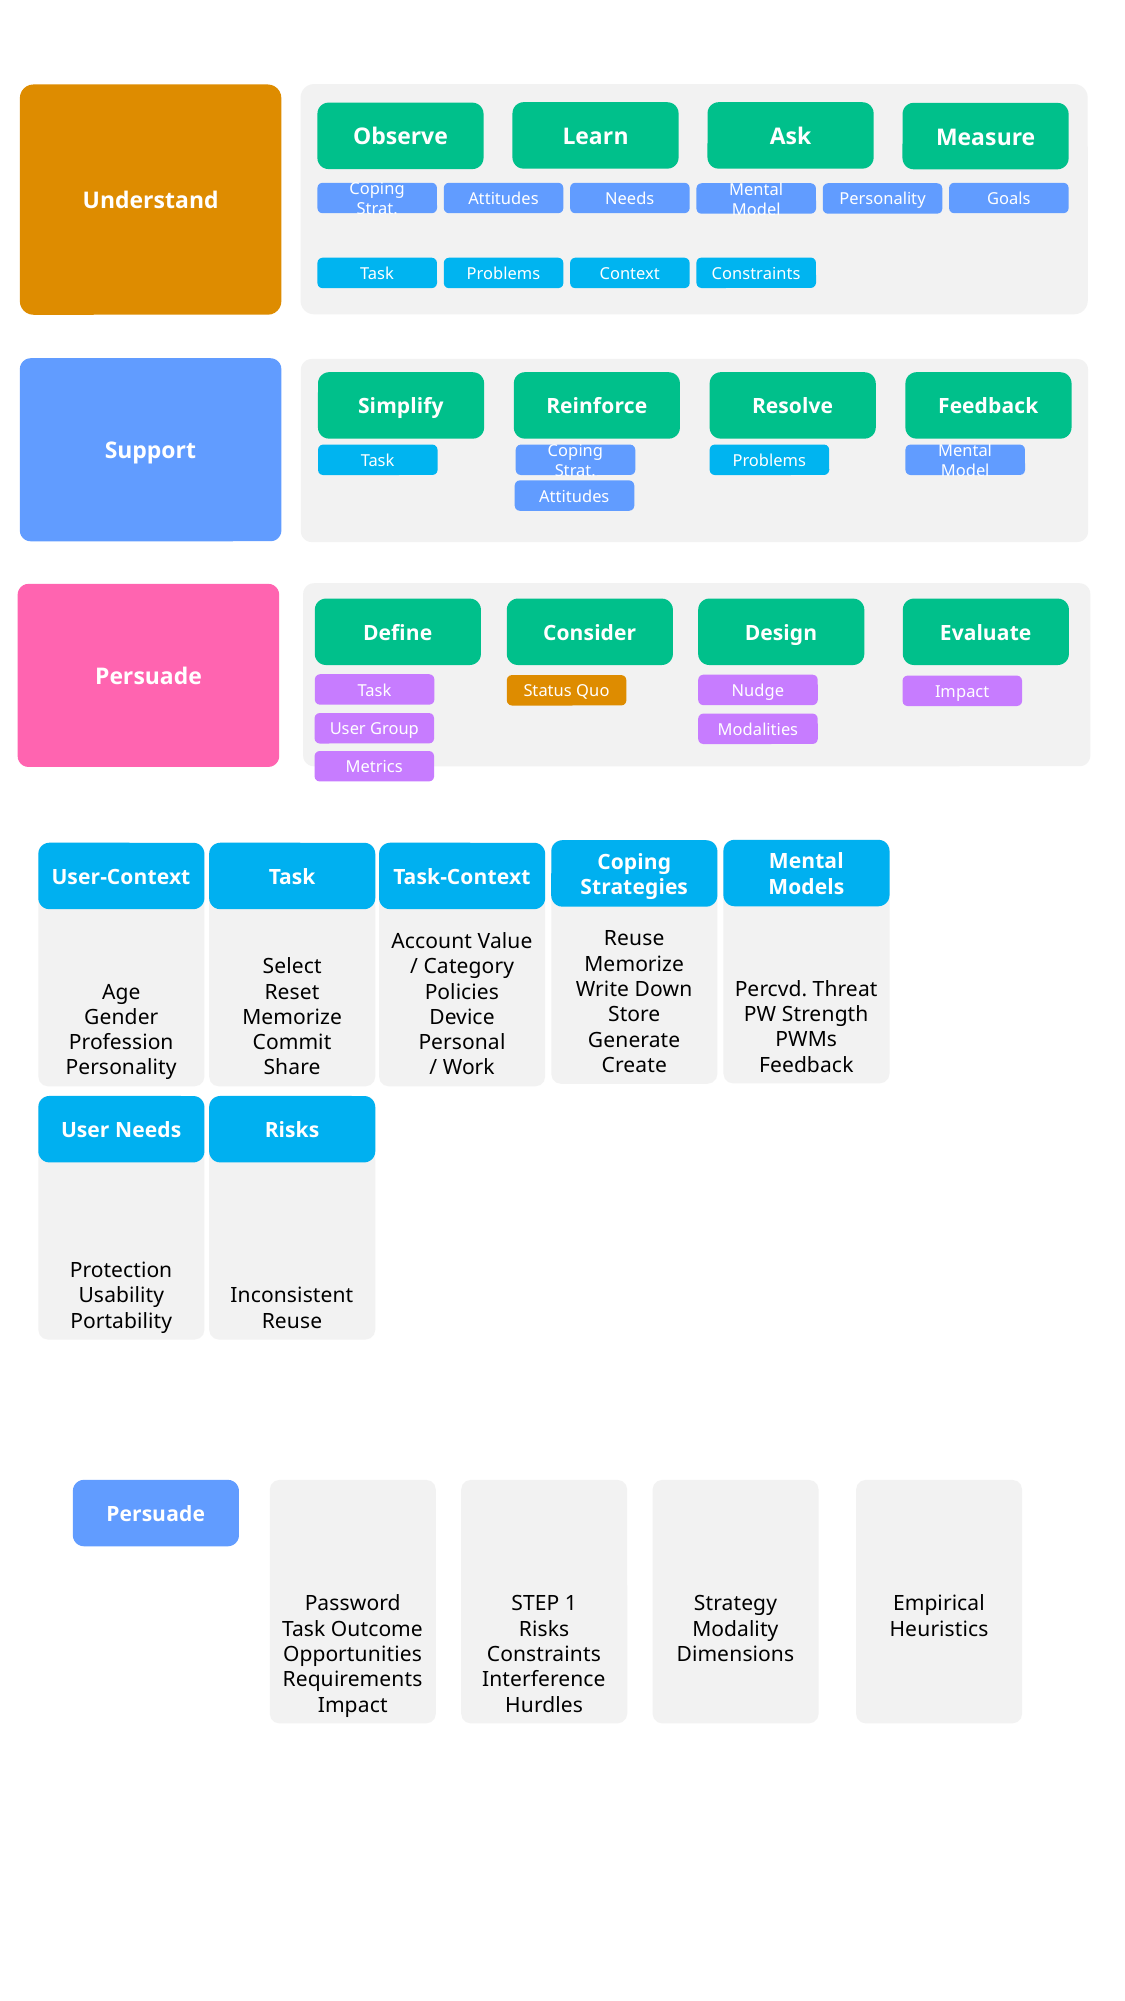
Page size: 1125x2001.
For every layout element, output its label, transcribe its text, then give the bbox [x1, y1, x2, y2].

text_box Attitudes [513, 479, 636, 512]
text_box Consider [505, 597, 674, 667]
text_box Task-Context [377, 841, 547, 911]
text_box Problems [442, 256, 565, 290]
text_box Coping Strat. [316, 181, 439, 215]
text_box User Group [313, 711, 436, 745]
text_box Needs [569, 181, 691, 215]
text_box [299, 357, 1090, 544]
text_box STEP 1 Risks Constraints Interference Hurdles [460, 1478, 629, 1725]
text_box Metrics [313, 749, 436, 783]
text_box Mental Model [695, 182, 818, 215]
text_box Design [697, 597, 866, 667]
text_box [302, 582, 1092, 768]
text_box Mental Model [904, 443, 1027, 477]
text_box Nudge [697, 673, 819, 707]
text_box User-Context [37, 841, 206, 911]
text_box Goals [948, 181, 1070, 215]
text_box Coping Strategies [550, 839, 719, 908]
text_box Persuade [16, 582, 281, 768]
text_box Simplify [316, 371, 486, 440]
text_box Evaluate [901, 597, 1070, 667]
text_box Task [208, 841, 377, 911]
text_box Measure [901, 101, 1070, 171]
text_box Context [569, 256, 691, 290]
text_box Problems [708, 443, 831, 477]
text_box Account Value / Category Policies Device Personal / Work [378, 900, 547, 1088]
text_box Inconsistent Reuse [208, 1154, 377, 1341]
text_box Mental Models [722, 838, 891, 908]
text_box [299, 83, 1089, 316]
text_box Support [18, 357, 283, 543]
text_box Ask [706, 101, 875, 170]
text_box Observe [316, 101, 485, 171]
text_box Learn [511, 101, 680, 170]
text_box Task [316, 443, 439, 477]
text_box Age Gender Profession Personality [37, 902, 206, 1088]
text_box Status Quo [505, 674, 628, 707]
text_box Select Reset Memorize Commit Share [208, 901, 377, 1088]
text_box Attitudes [442, 181, 565, 215]
text_box Understand [18, 83, 283, 316]
text_box Feedback [904, 371, 1073, 440]
text_box Persuade [71, 1478, 241, 1548]
text_box Constraints [695, 256, 818, 290]
text_box Impact [901, 674, 1024, 708]
text_box Protection Usability Portability [37, 1155, 206, 1341]
text_box Coping Strat. [514, 443, 637, 477]
text_box Risks [208, 1094, 377, 1164]
text_box User Needs [37, 1094, 206, 1164]
text_box Strategy Modality Dimensions [651, 1478, 820, 1725]
text_box Reuse Memorize Write Down Store Generate Create [550, 899, 719, 1085]
text_box Task [313, 673, 436, 706]
text_box Modalities [697, 712, 819, 746]
text_box Percvd. Threat PW Strength PWMs Feedback [722, 899, 891, 1085]
text_box Reinforce [512, 371, 681, 440]
text_box Password Task Outcome Opportunities Requirements Impact [268, 1478, 437, 1725]
text_box Personality [821, 182, 944, 215]
text_box Resolve [708, 371, 877, 440]
text_box Define [313, 597, 482, 667]
text_box Empirical Heuristics [855, 1478, 1024, 1725]
text_box Task [316, 256, 439, 290]
